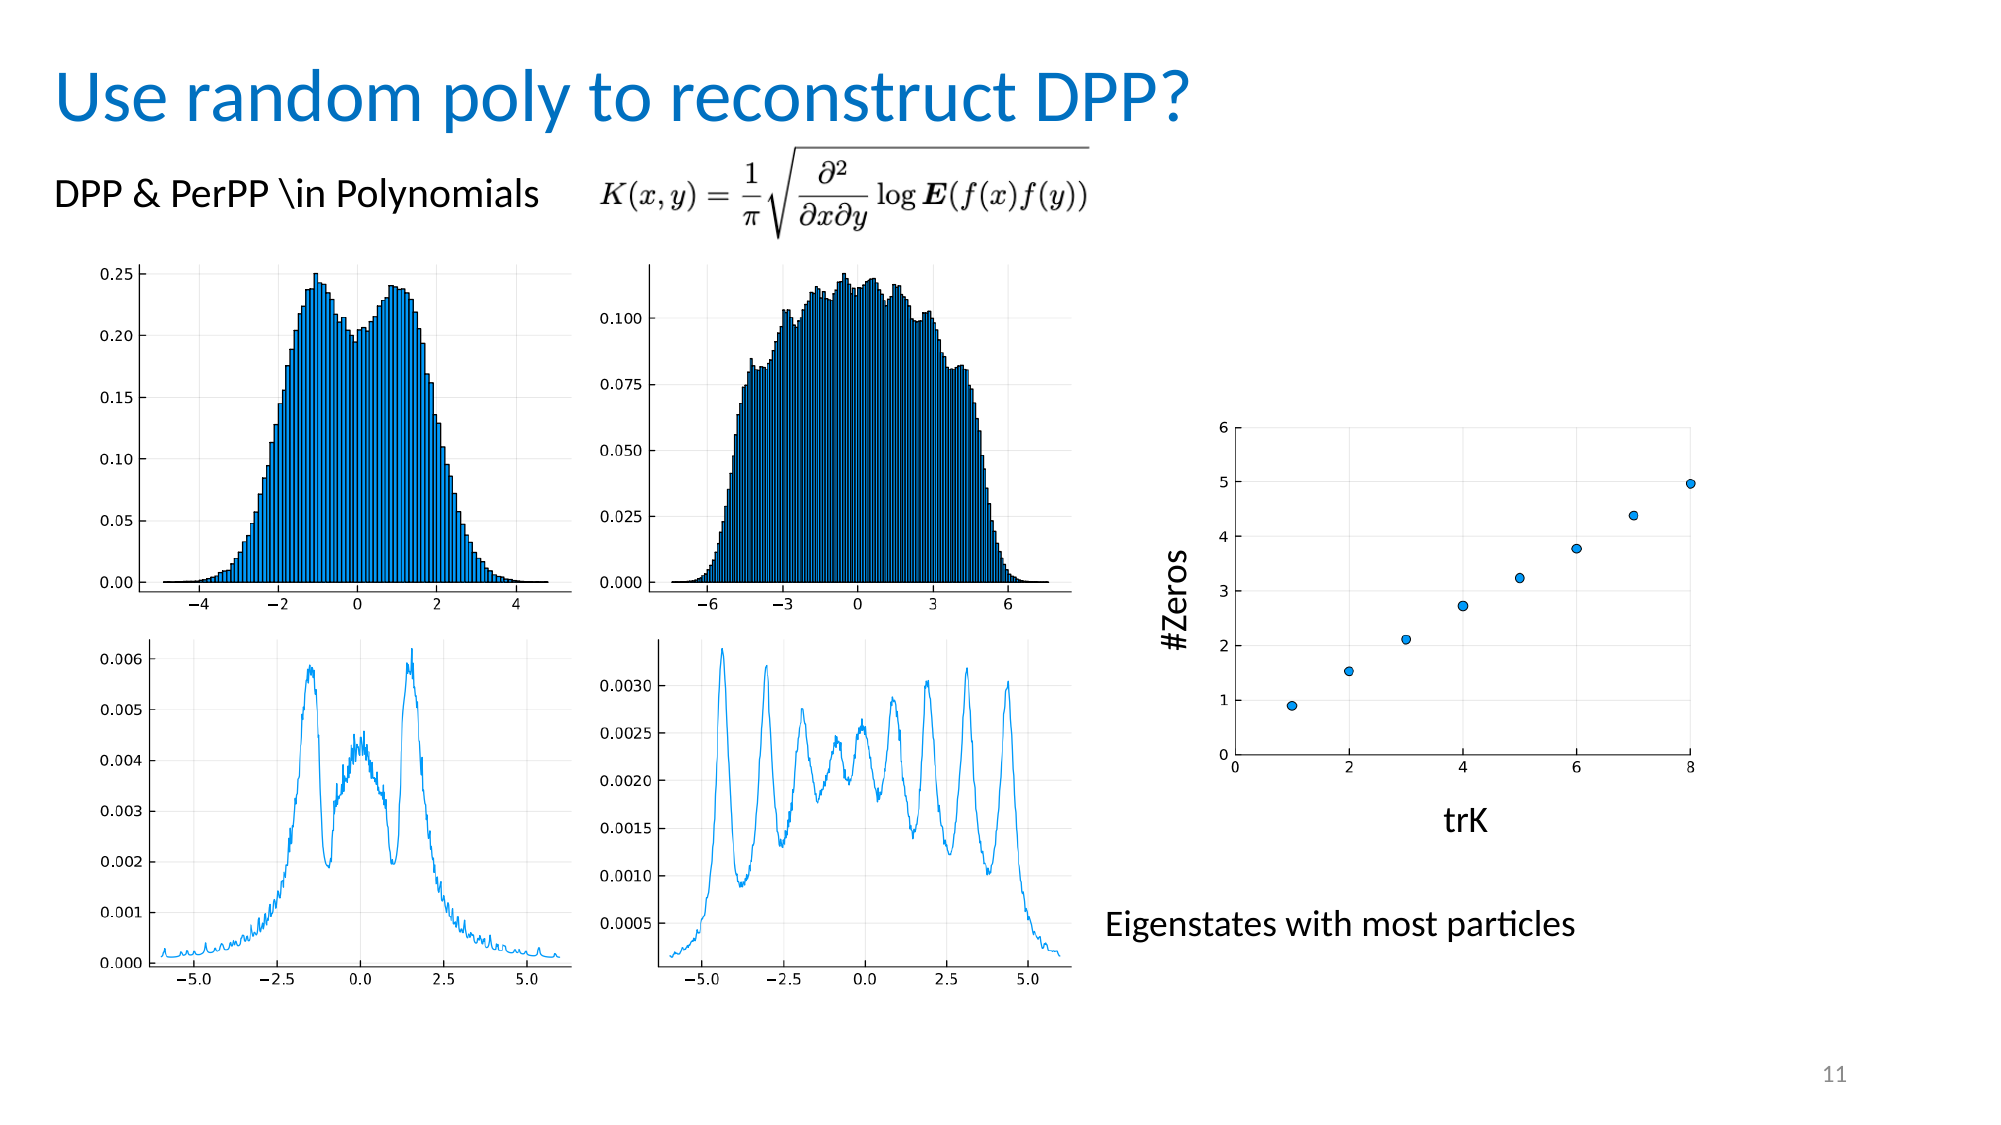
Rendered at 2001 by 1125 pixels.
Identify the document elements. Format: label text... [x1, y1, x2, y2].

slide_number 11 [1412, 1042, 1863, 1103]
picture [83, 133, 1103, 1000]
text_box trK [1428, 788, 1504, 848]
picture [1202, 412, 1703, 788]
text_box #Zeros [1141, 534, 1202, 667]
text_box Eigenstates with most particles [1090, 891, 1592, 951]
text_box DPP & PerPP \in Polynomials [39, 158, 583, 223]
text_box Use random poly to reconstruct DPP? [39, 37, 1863, 159]
